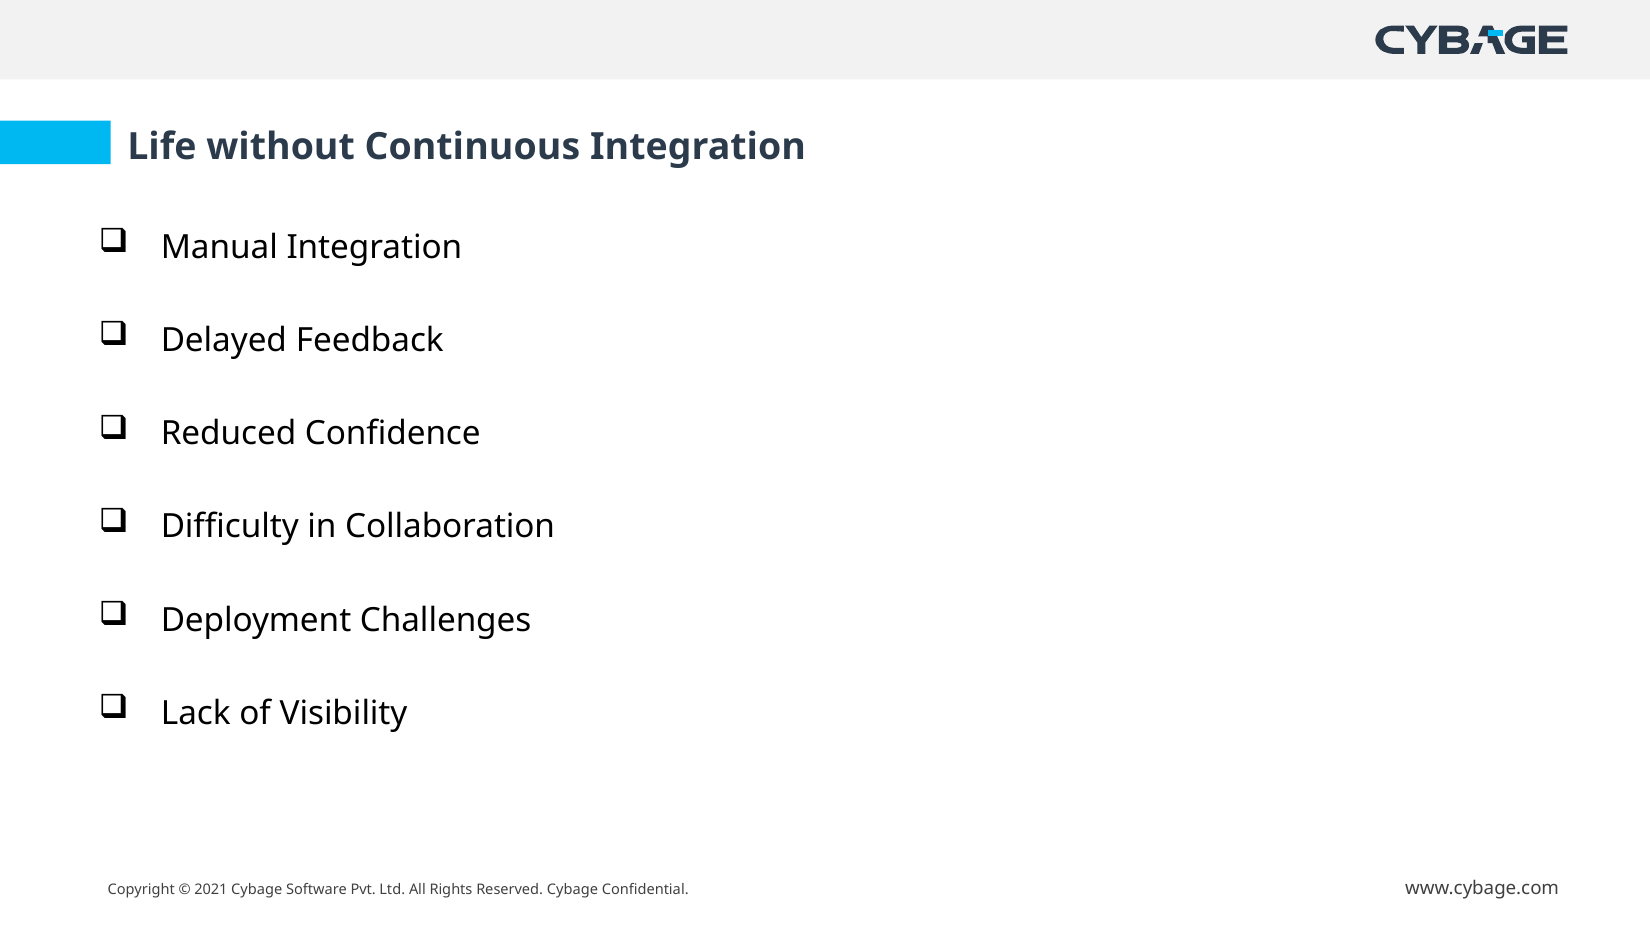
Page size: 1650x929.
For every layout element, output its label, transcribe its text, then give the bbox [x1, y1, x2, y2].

text_box [0, 118, 82, 166]
title [82, 37, 1568, 192]
list Manual Integration Delayed Feedback Reduced Confidence Difficulty in Collaboration Deployment Challenges Lack of Visibility [82, 216, 1568, 830]
